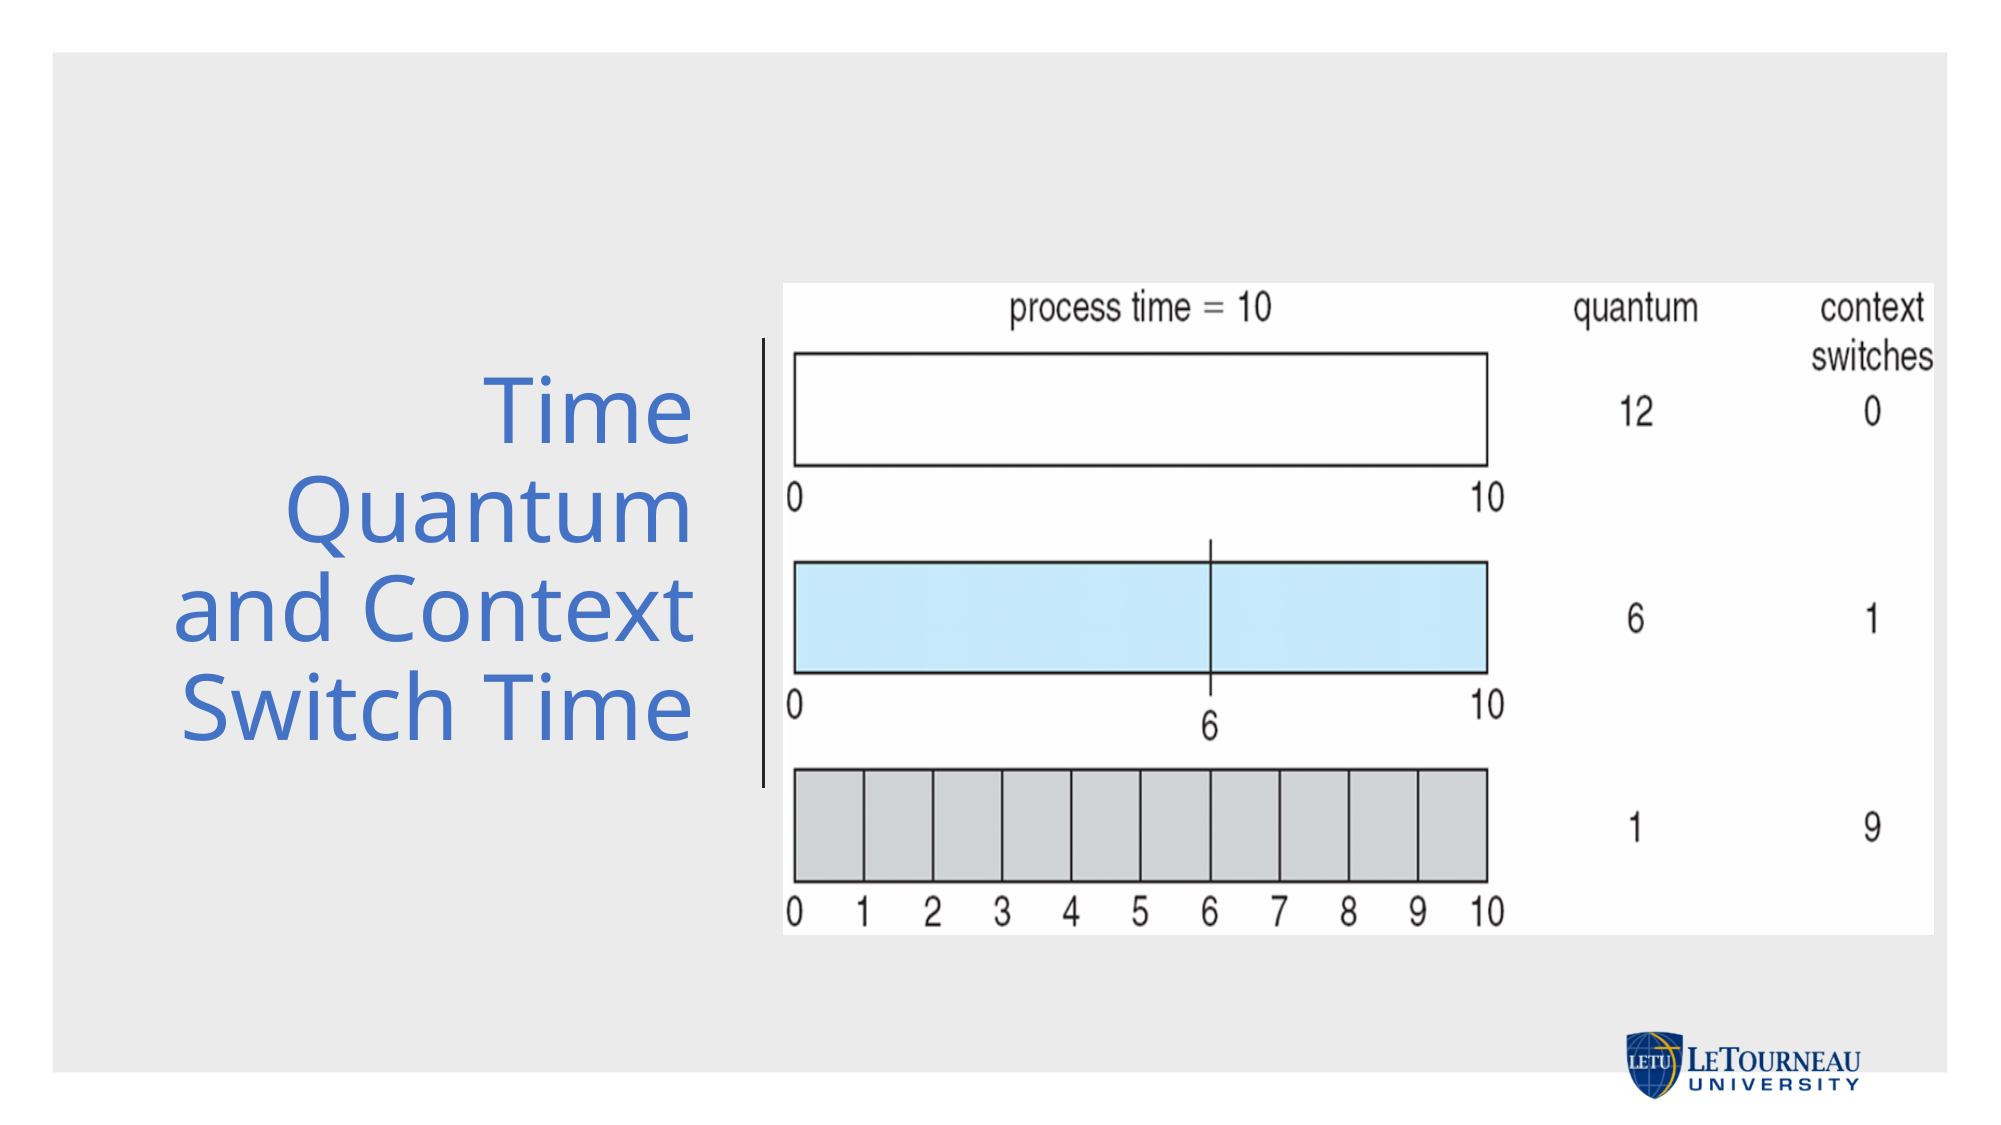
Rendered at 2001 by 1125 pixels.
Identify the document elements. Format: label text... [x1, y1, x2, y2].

title Time Quantum and Context Switch Time [137, 158, 711, 967]
picture [1623, 1073, 1863, 1105]
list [783, 283, 1934, 935]
text_box [52, 51, 1948, 1073]
